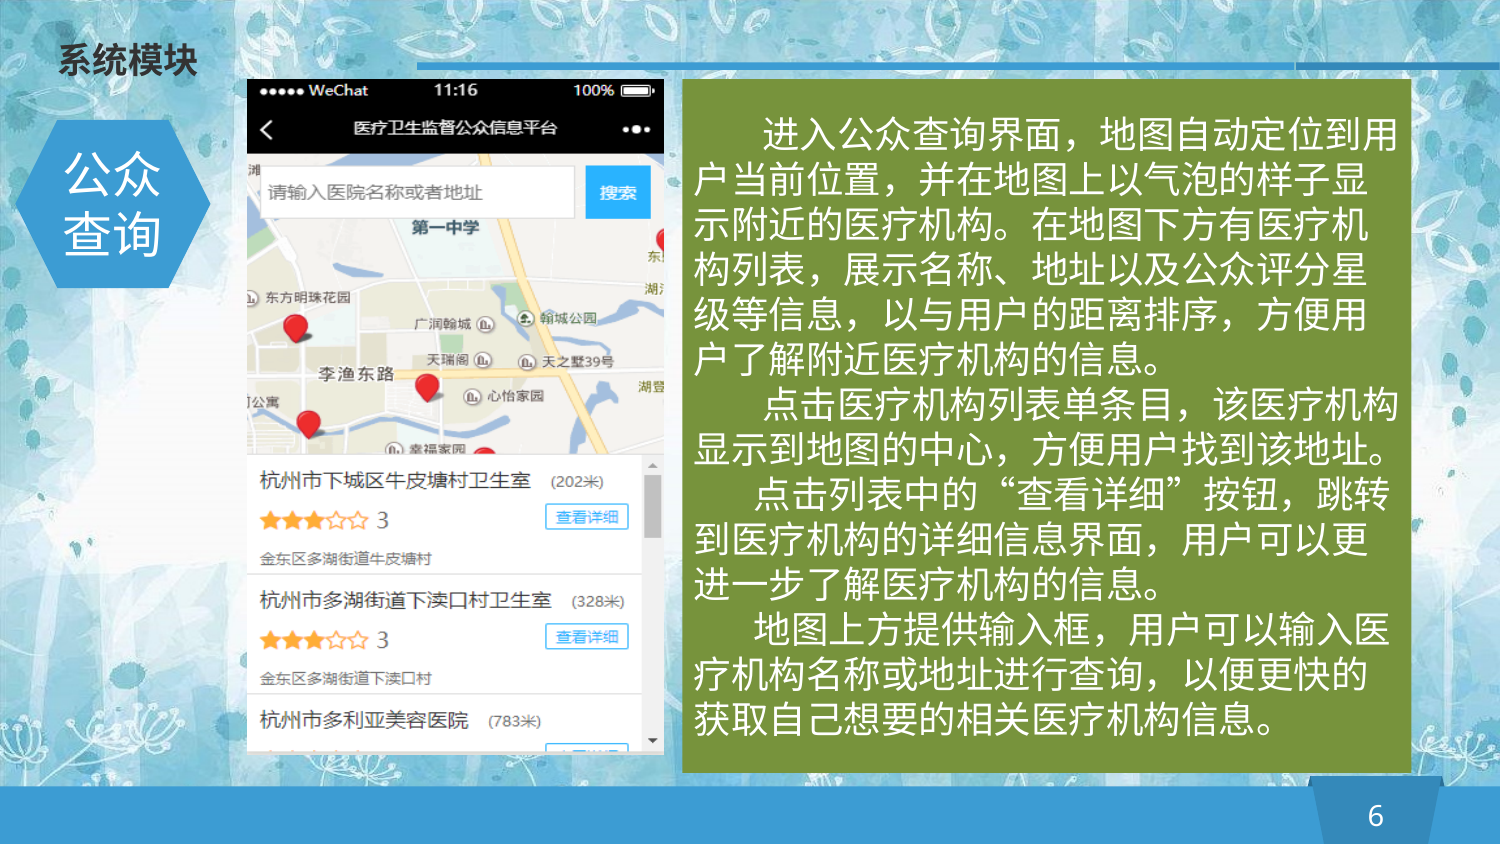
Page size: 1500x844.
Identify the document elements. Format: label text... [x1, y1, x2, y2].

picture [0, 0, 1500, 786]
text_box 系统模块 [42, 30, 740, 102]
text_box 公众查询 [13, 117, 213, 291]
text_box 进入公众查询界面，地图自动定位到用户当前位置，并在地图上以气泡的样子显示附近的医疗机构。在地图下方有医疗机构列表，展示名称、地址以及公众评分星级等信息，以与用户的距离排序，方便用户了解附近医疗机构的信息。 点击医疗机构列表单条目，该医疗机构显示到地图的中心，方便用户找到该地址。 点击列表中的“查看详细”按钮，跳转到医疗机构的详细信息界面，用户可以更进一步了解医疗机构的信息。 地图上方提供输入框，用户可以输入医疗机构名称或地址进行查询，以便更快的获取自己想要的相关医疗机构信息。 [680, 77, 1413, 775]
